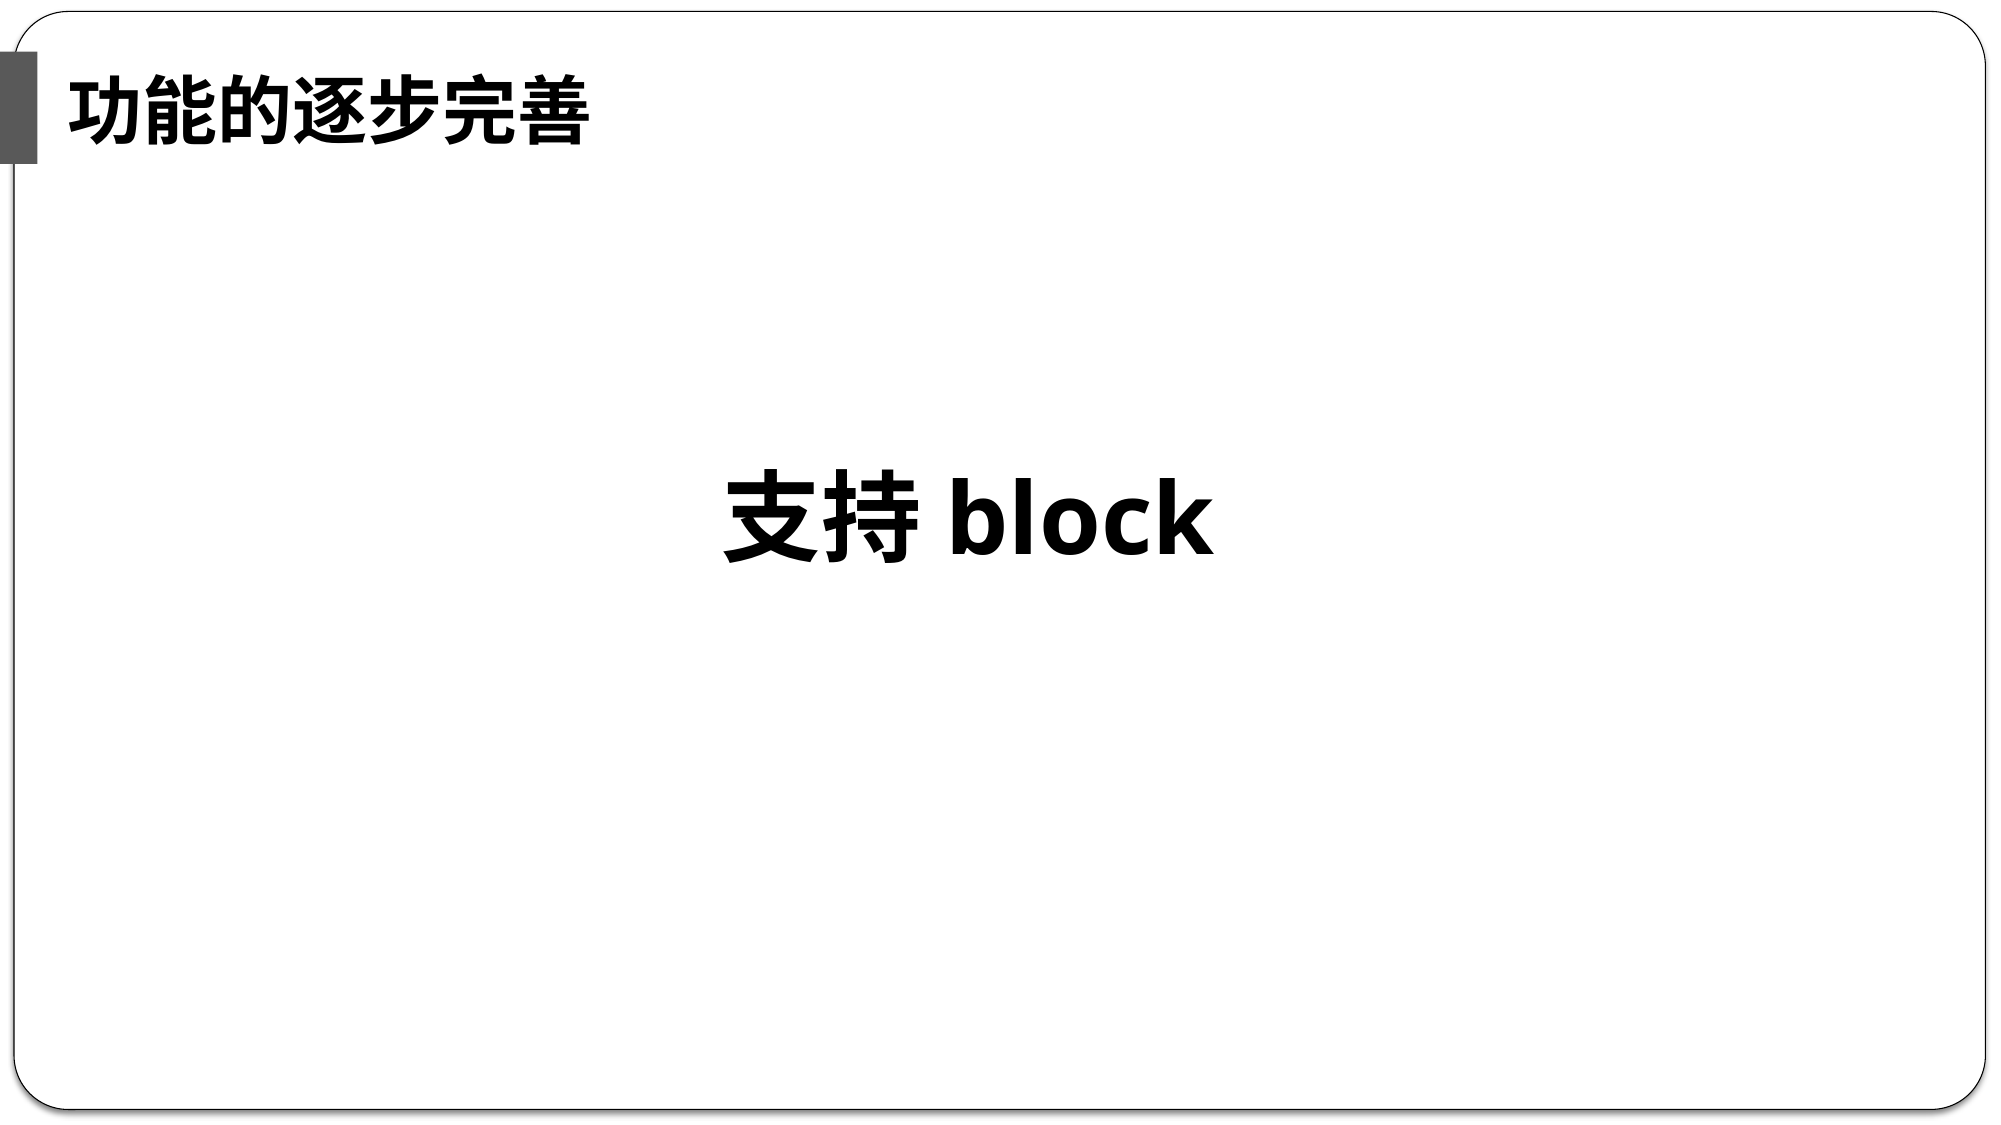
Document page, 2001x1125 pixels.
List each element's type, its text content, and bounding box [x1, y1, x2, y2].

text_box 功能的逐步完善 [52, 55, 810, 161]
text_box [0, 51, 38, 165]
text_box 支持block [706, 447, 1230, 583]
